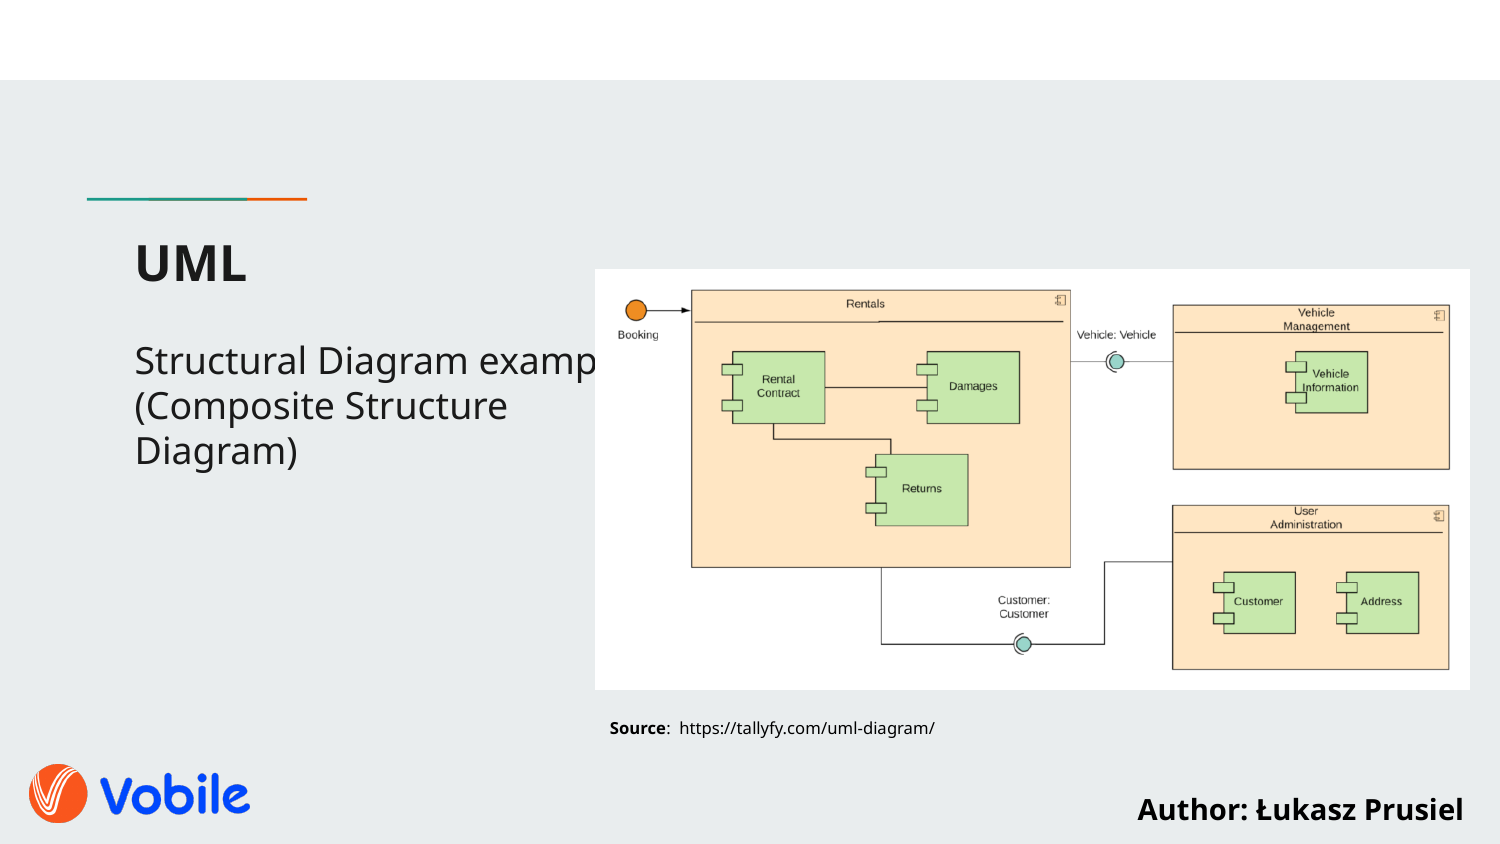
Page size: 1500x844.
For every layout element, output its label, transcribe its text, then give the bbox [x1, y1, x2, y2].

text_box Author: Łukasz Prusiel [1122, 776, 1500, 842]
picture [594, 269, 1471, 691]
title UML Structural Diagram example (Composite Structure Diagram) [119, 216, 1381, 490]
picture [28, 764, 250, 824]
text_box Source: https://tallyfy.com/uml-diagram/ [595, 707, 1257, 748]
